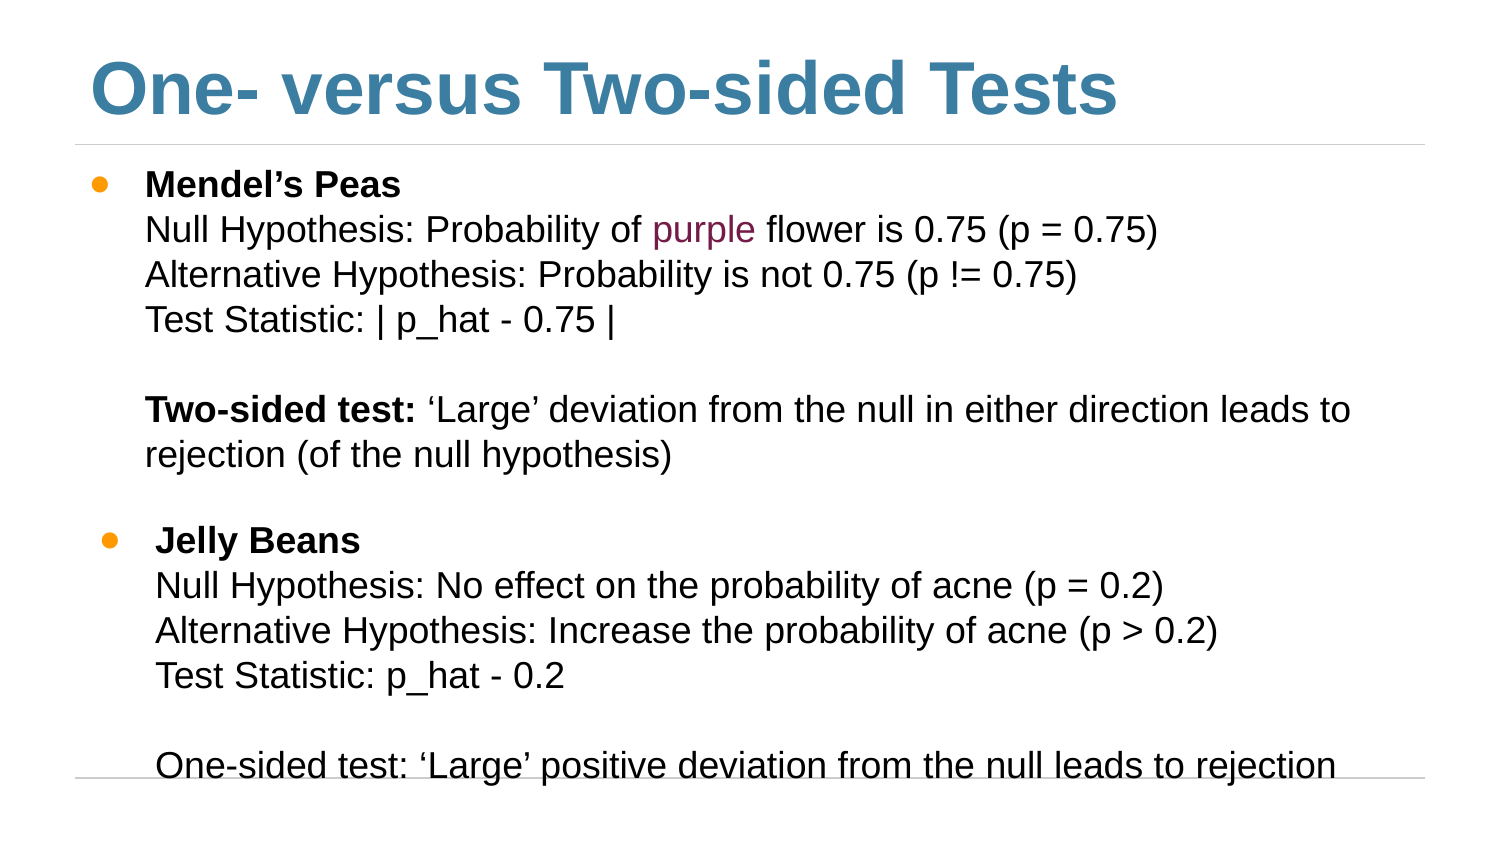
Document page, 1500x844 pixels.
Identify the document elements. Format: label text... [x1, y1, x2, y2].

text_box Mendel’s Peas Null Hypothesis: Probability of purple flower is 0.75 (p = 0.75) Alternative Hypothesis: Probability is not 0.75 (p != 0.75) Test Statistic: | p_hat - 0.75 | Two-sided test: ‘Large’ deviation from the null in either direction leads to rejection (of the null hypothesis) [54, 144, 1433, 501]
title One- versus Two-sided Tests [75, 33, 1175, 144]
text_box Jelly Beans Null Hypothesis: No effect on the probability of acne (p = 0.2) Alternative Hypothesis: Increase the probability of acne (p > 0.2) Test Statistic: p_hat - 0.2 One-sided test: ‘Large’ positive deviation from the null leads to rejection [64, 500, 1423, 810]
